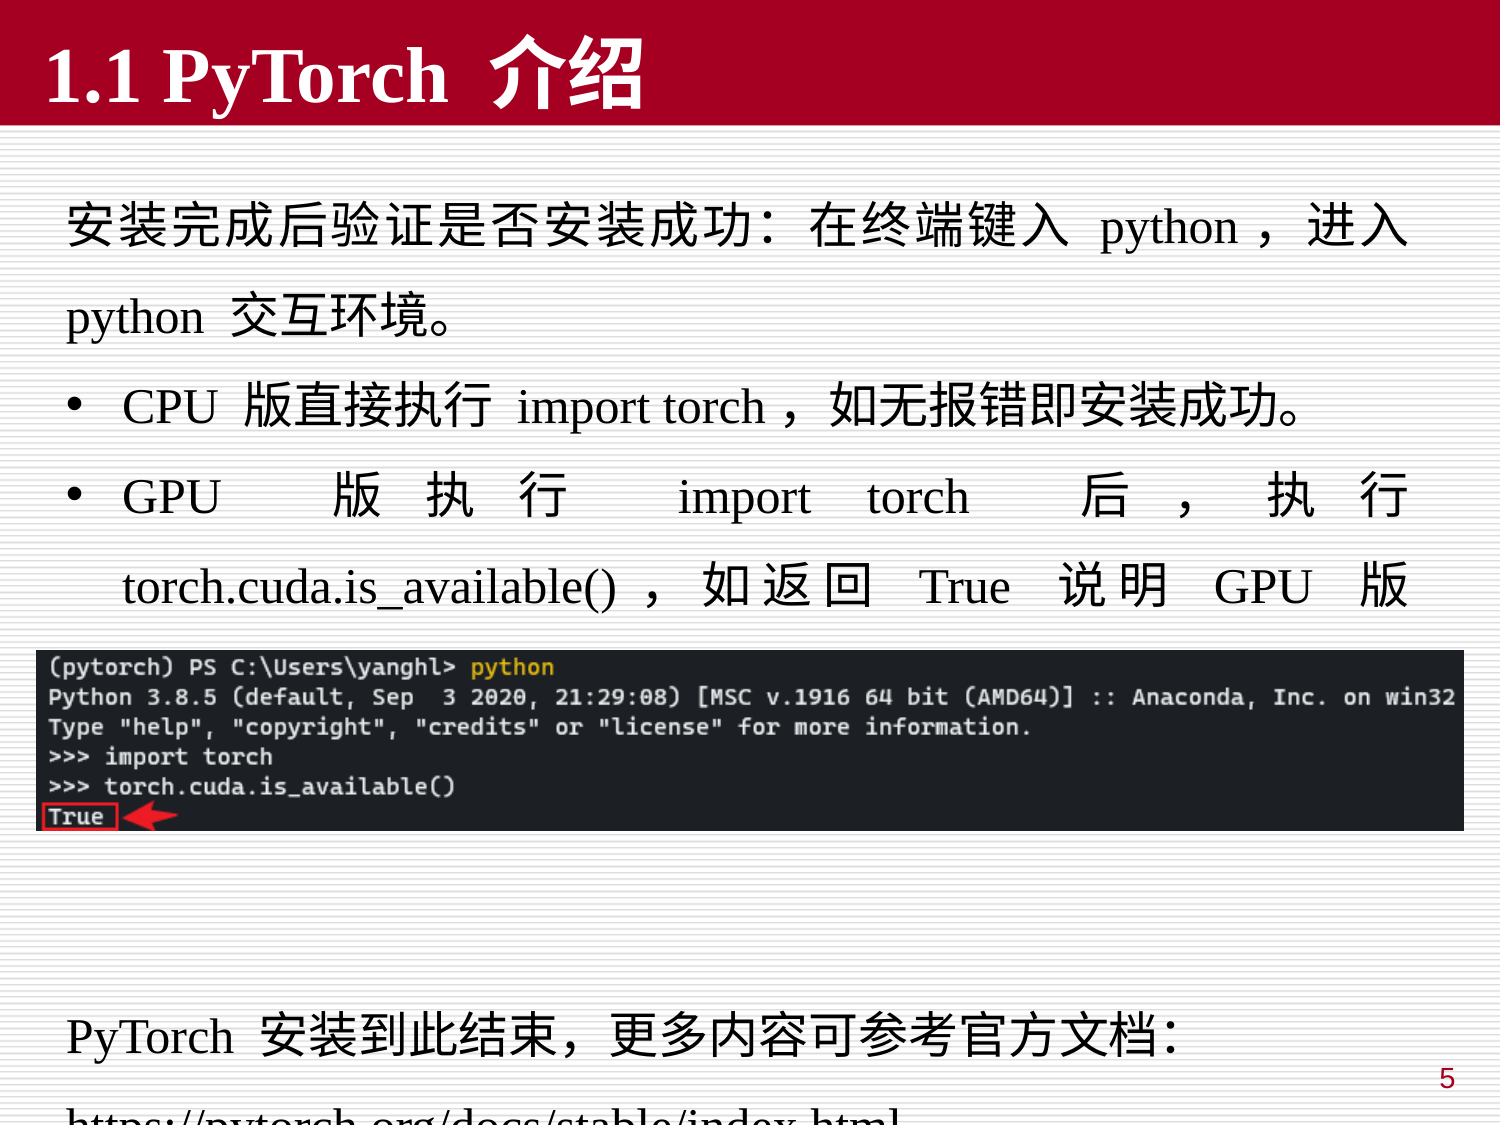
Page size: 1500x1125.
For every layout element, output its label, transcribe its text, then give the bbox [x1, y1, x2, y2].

text_box 安装完成后验证是否安装成功：在终端键入 python，进入 python 交互环境。 CPU 版直接执行 import torch，如无报错即安装成功。 GPU 版执行 import torch 后，执行 torch.cuda.is_available()，如返回 True 说明 GPU 版 PyTorch 安装成功。 PyTorch 安装到此结束，更多内容可参考官方文档： https://pytorch.org/docs/stable/index.html [51, 831, 1425, 1125]
title 1.1 PyTorch 介绍 [0, 0, 1500, 126]
picture [0, 126, 1500, 1125]
slide_number 5 [1425, 1052, 1471, 1112]
text_box 安装完成后验证是否安装成功：在终端键入 python，进入 python 交互环境。 CPU 版直接执行 import torch，如无报错即安装成功。 GPU 版执行 import torch 后，执行 torch.cuda.is_available()，如返回 True 说明 GPU 版 PyTorch 安装成功。 PyTorch 安装到此结束，更多内容可参考官方文档： https://pytorch.org/docs/stable/index.html [51, 155, 1425, 650]
